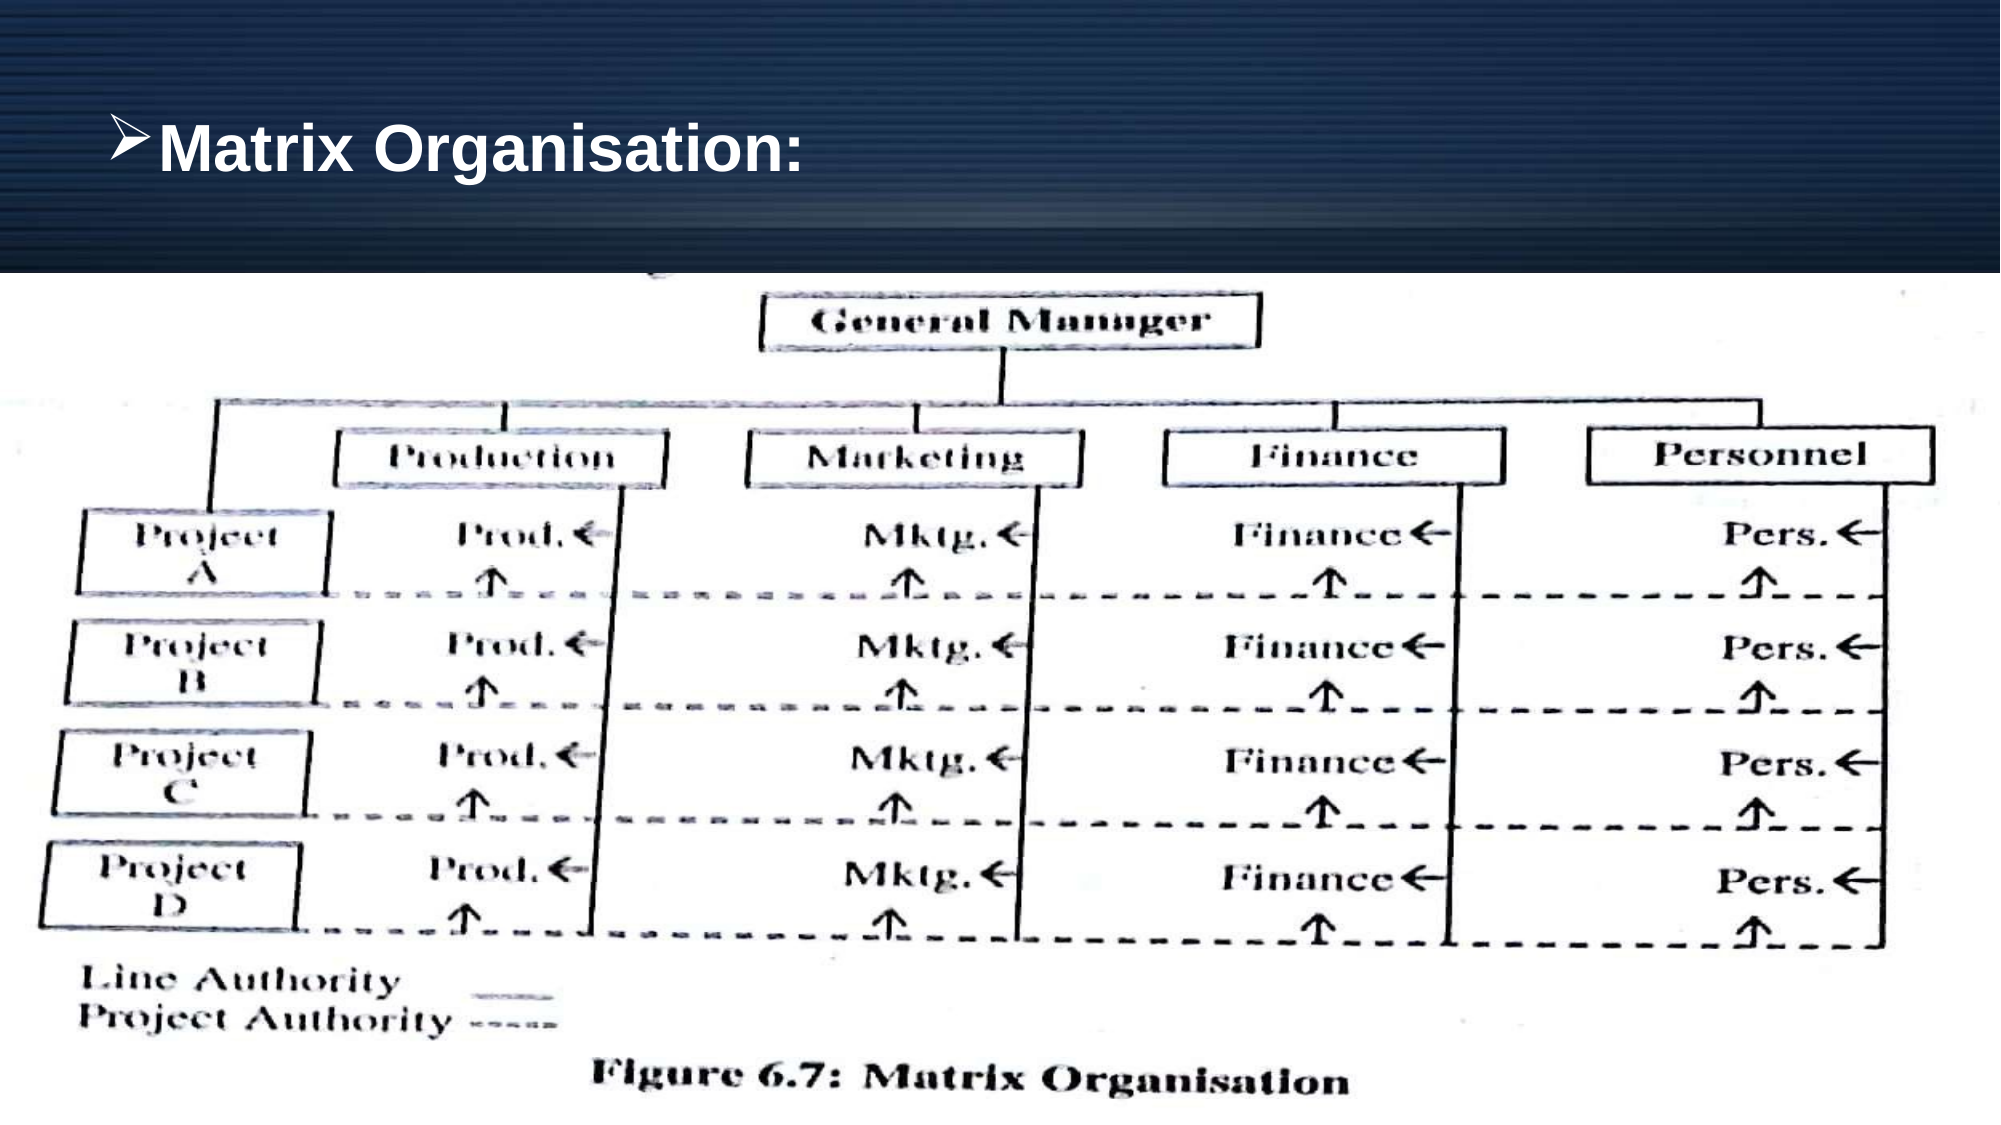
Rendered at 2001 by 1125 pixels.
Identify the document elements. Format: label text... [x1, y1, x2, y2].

text_box Matrix Organisation: [103, 102, 809, 185]
picture [0, 0, 2000, 1125]
